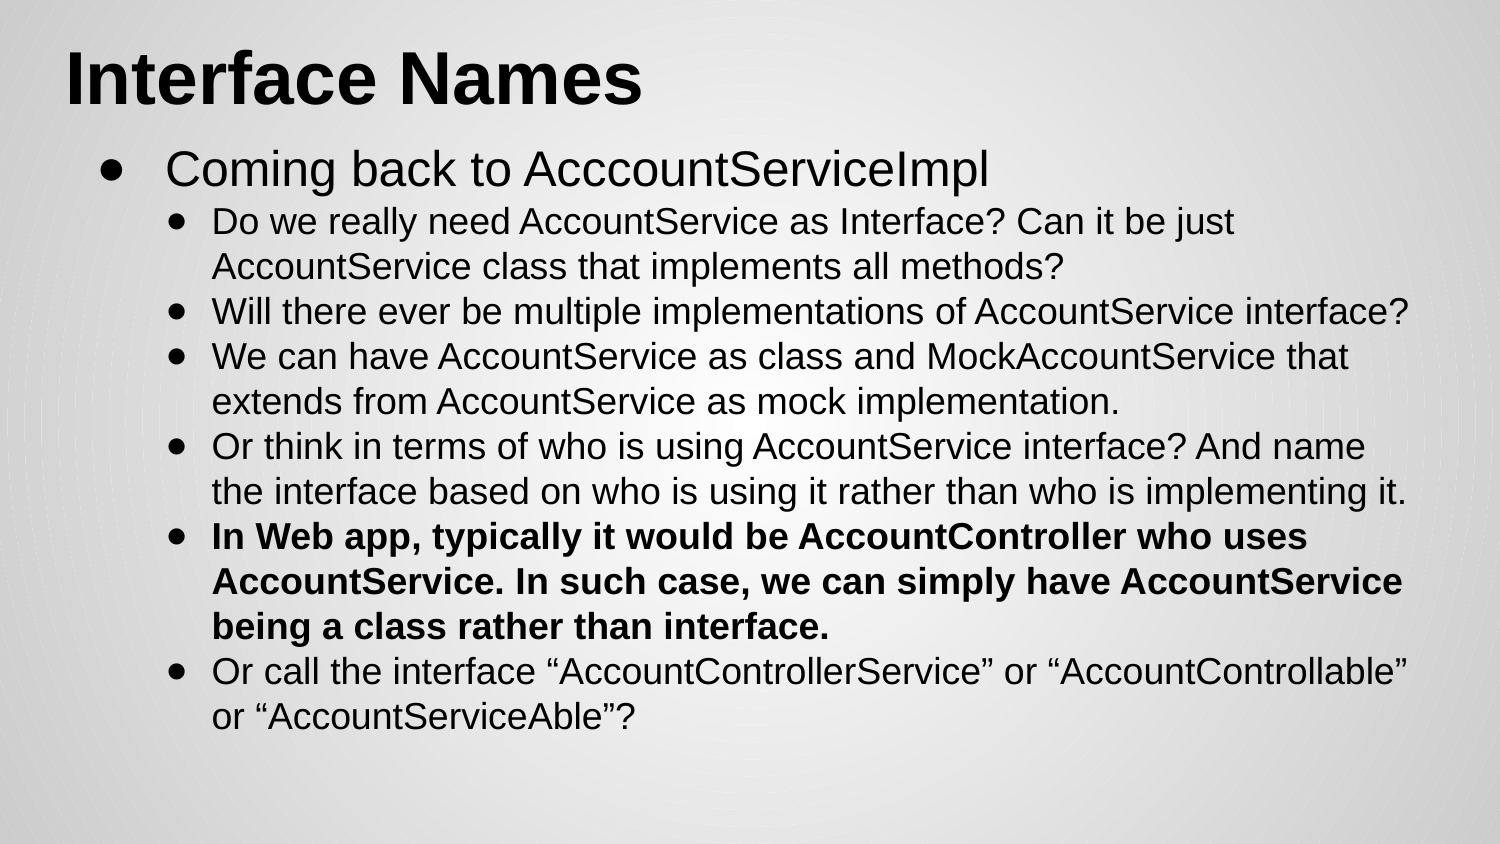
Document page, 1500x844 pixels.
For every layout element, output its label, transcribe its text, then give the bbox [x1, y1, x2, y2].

list Coming back to AcccountServiceImpl Do we really need AccountService as Interface? Can it be just AccountService class that implements all methods? Will there ever be multiple implementations of AccountService interface? We can have AccountService as class and MockAccountService that extends from AccountService as mock implementation. Or think in terms of who is using AccountService interface? And name the interface based on who is using it rather than who is implementing it. In Web app, typically it would be AccountController who uses AccountService. In such case, we can simply have AccountService being a class rather than interface. Or call the interface “AccountControllerService” or “AccountControllable” or “AccountServiceAble”? [75, 121, 1425, 822]
text_box Interface Names [50, 29, 1401, 135]
